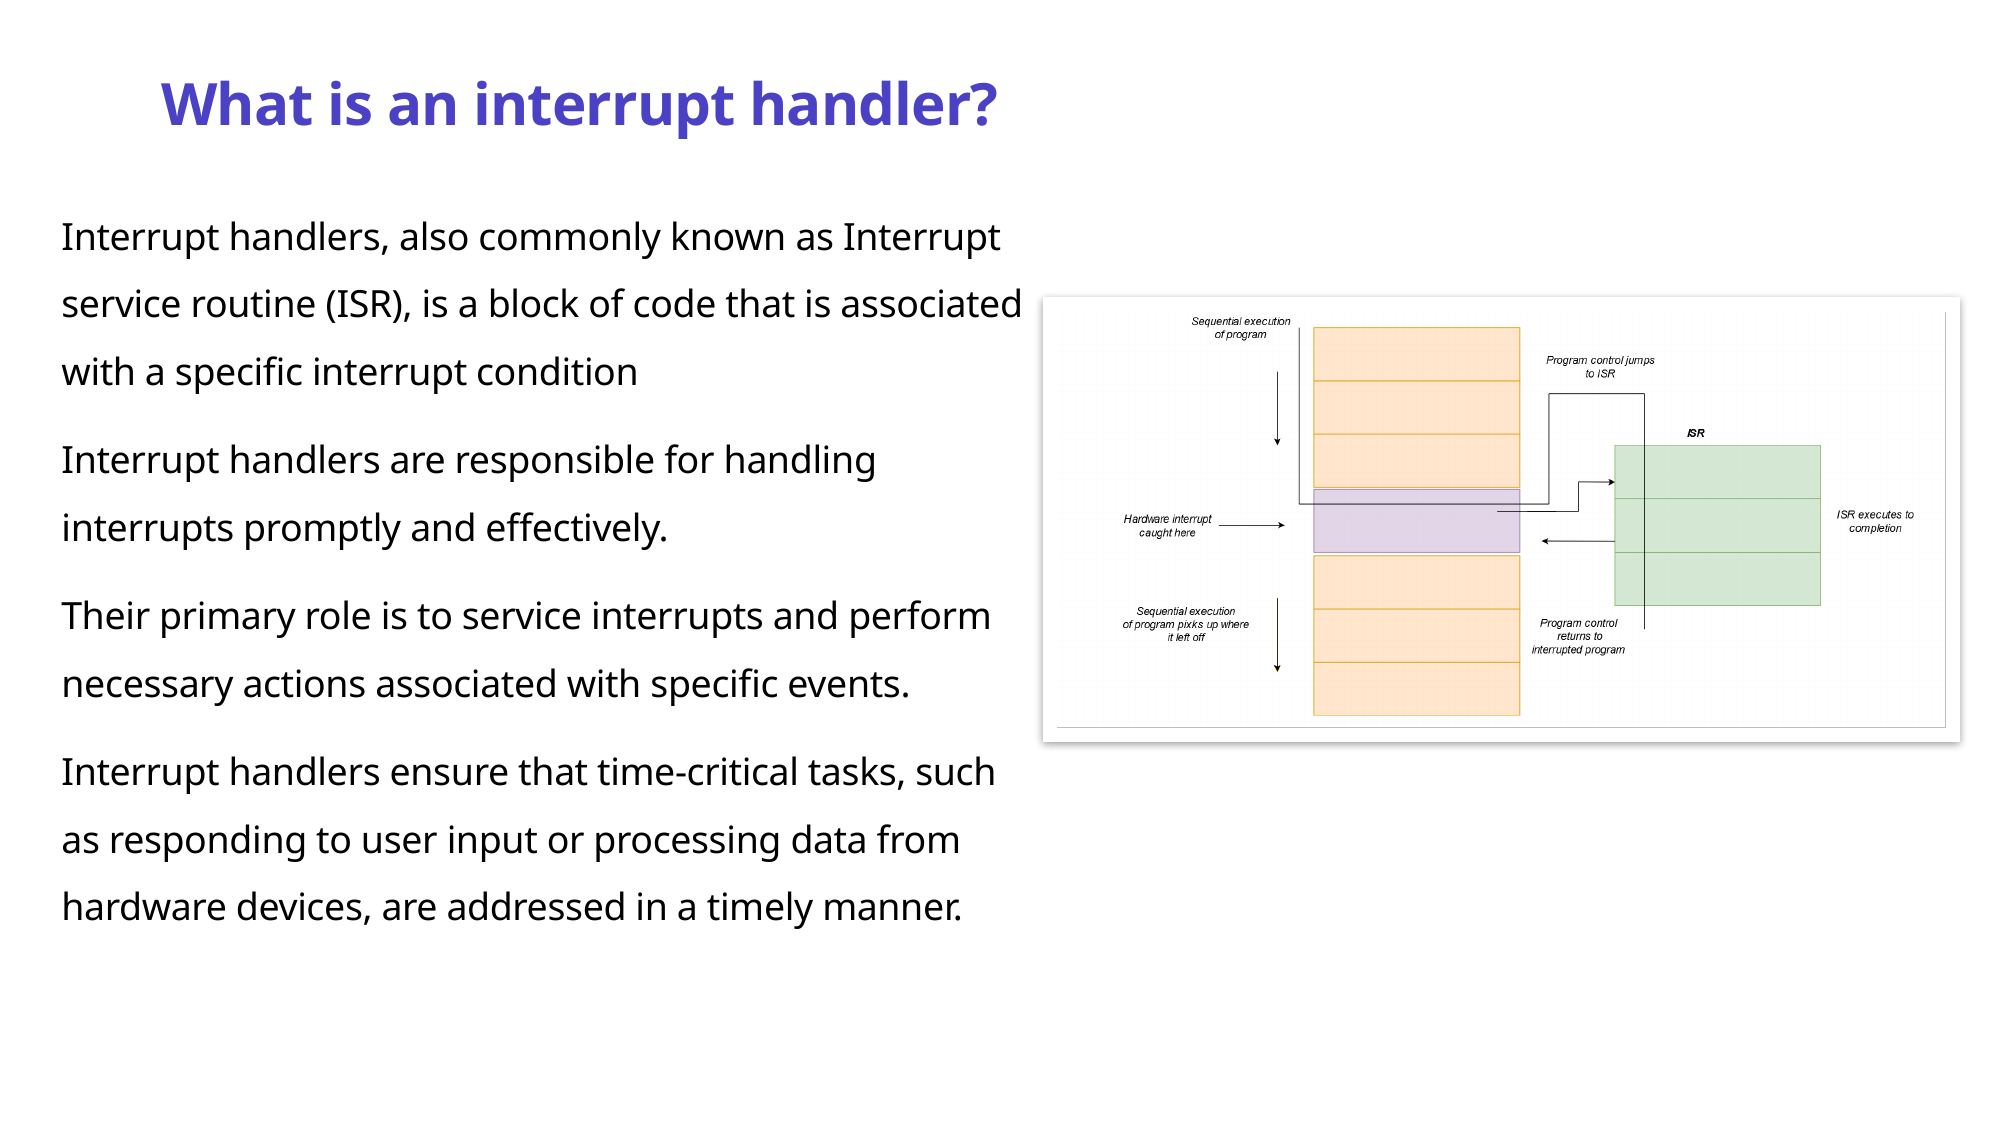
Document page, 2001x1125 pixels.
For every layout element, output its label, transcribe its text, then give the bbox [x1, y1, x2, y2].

title What is an interrupt handler? [146, 37, 1827, 146]
picture [1057, 311, 1946, 728]
list Interrupt handlers, also commonly known as Interrupt service routine (ISR), is a block of code that is associated with a specific interrupt condition Interrupt handlers are responsible for handling interrupts promptly and effectively. Their primary role is to service interrupts and perform necessary actions associated with specific events. Interrupt handlers ensure that time-critical tasks, such as responding to user input or processing data from hardware devices, are addressed in a timely manner. [46, 183, 1058, 968]
